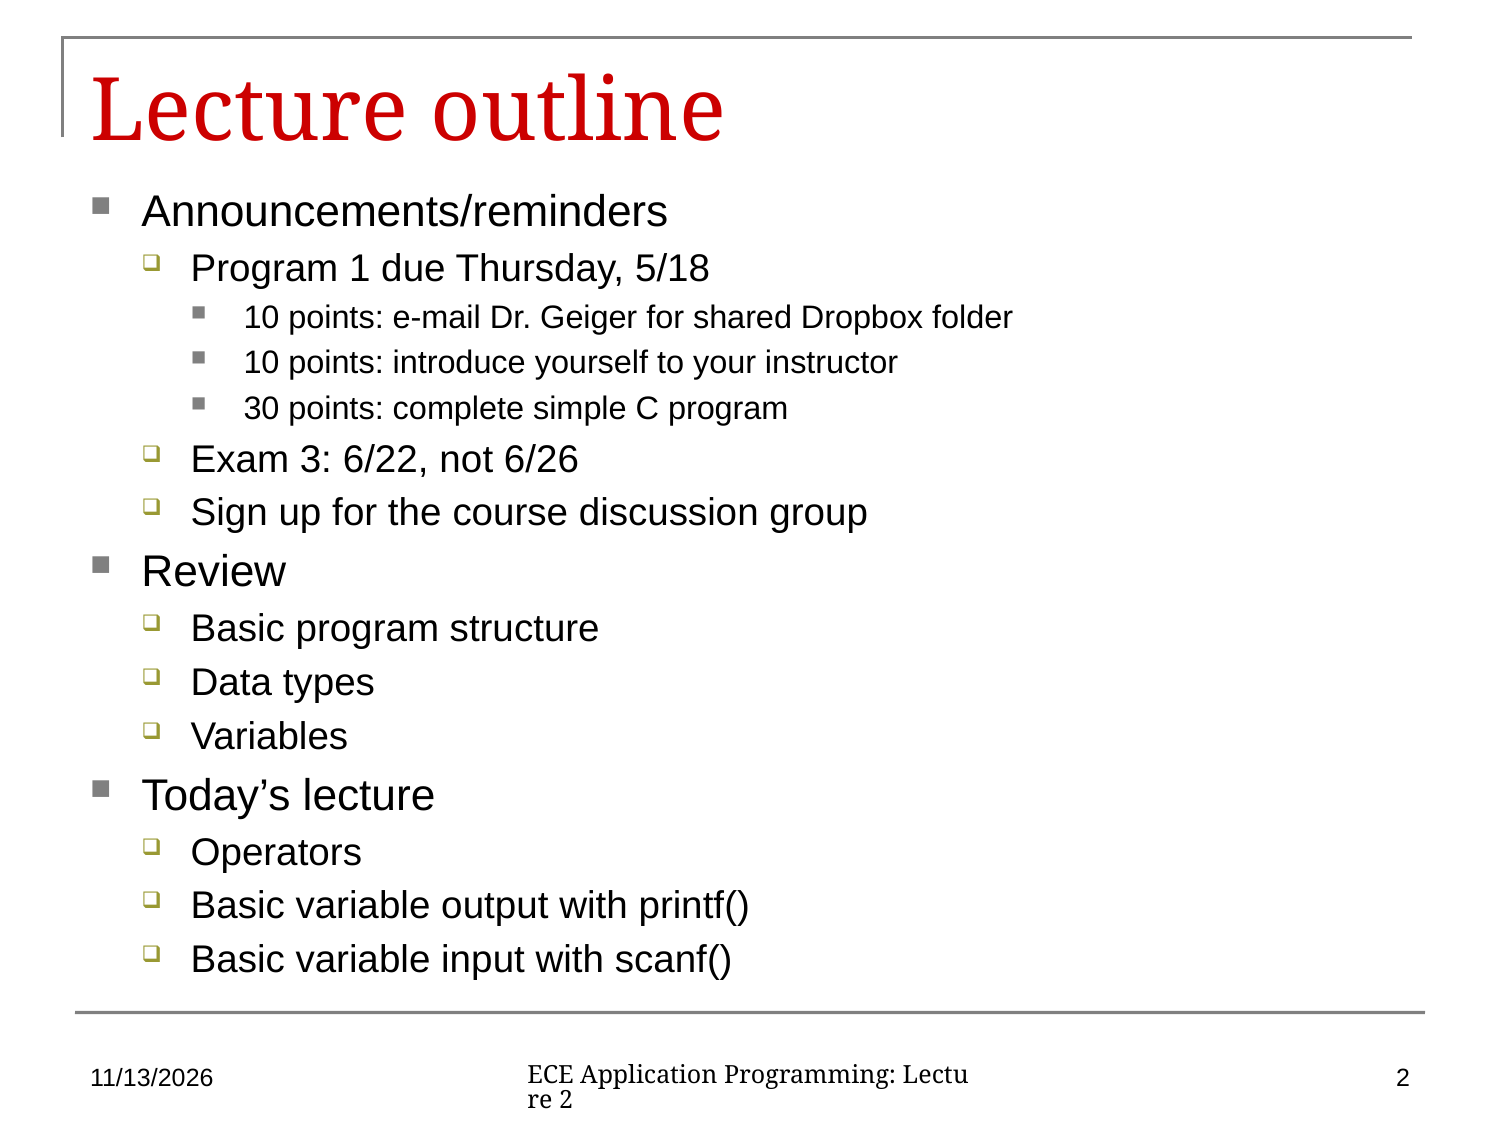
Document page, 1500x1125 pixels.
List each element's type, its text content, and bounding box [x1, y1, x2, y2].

footer ECE Application Programming: Lecture 2 [512, 1024, 988, 1101]
list Announcements/reminders Program 1 due Thursday, 5/18 10 points: e-mail Dr. Geiger for shared Dropbox folder 10 points: introduce yourself to your instructor 30 points: complete simple C program Exam 3: 6/22, not 6/26 Sign up for the course discussion group Review Basic program structure Data types Variables Today’s lecture Operators Basic variable output with printf() Basic variable input with scanf() [75, 174, 1425, 994]
slide_number 2 [1074, 1023, 1426, 1100]
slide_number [74, 1023, 426, 1100]
title Lecture outline [75, 45, 1425, 163]
